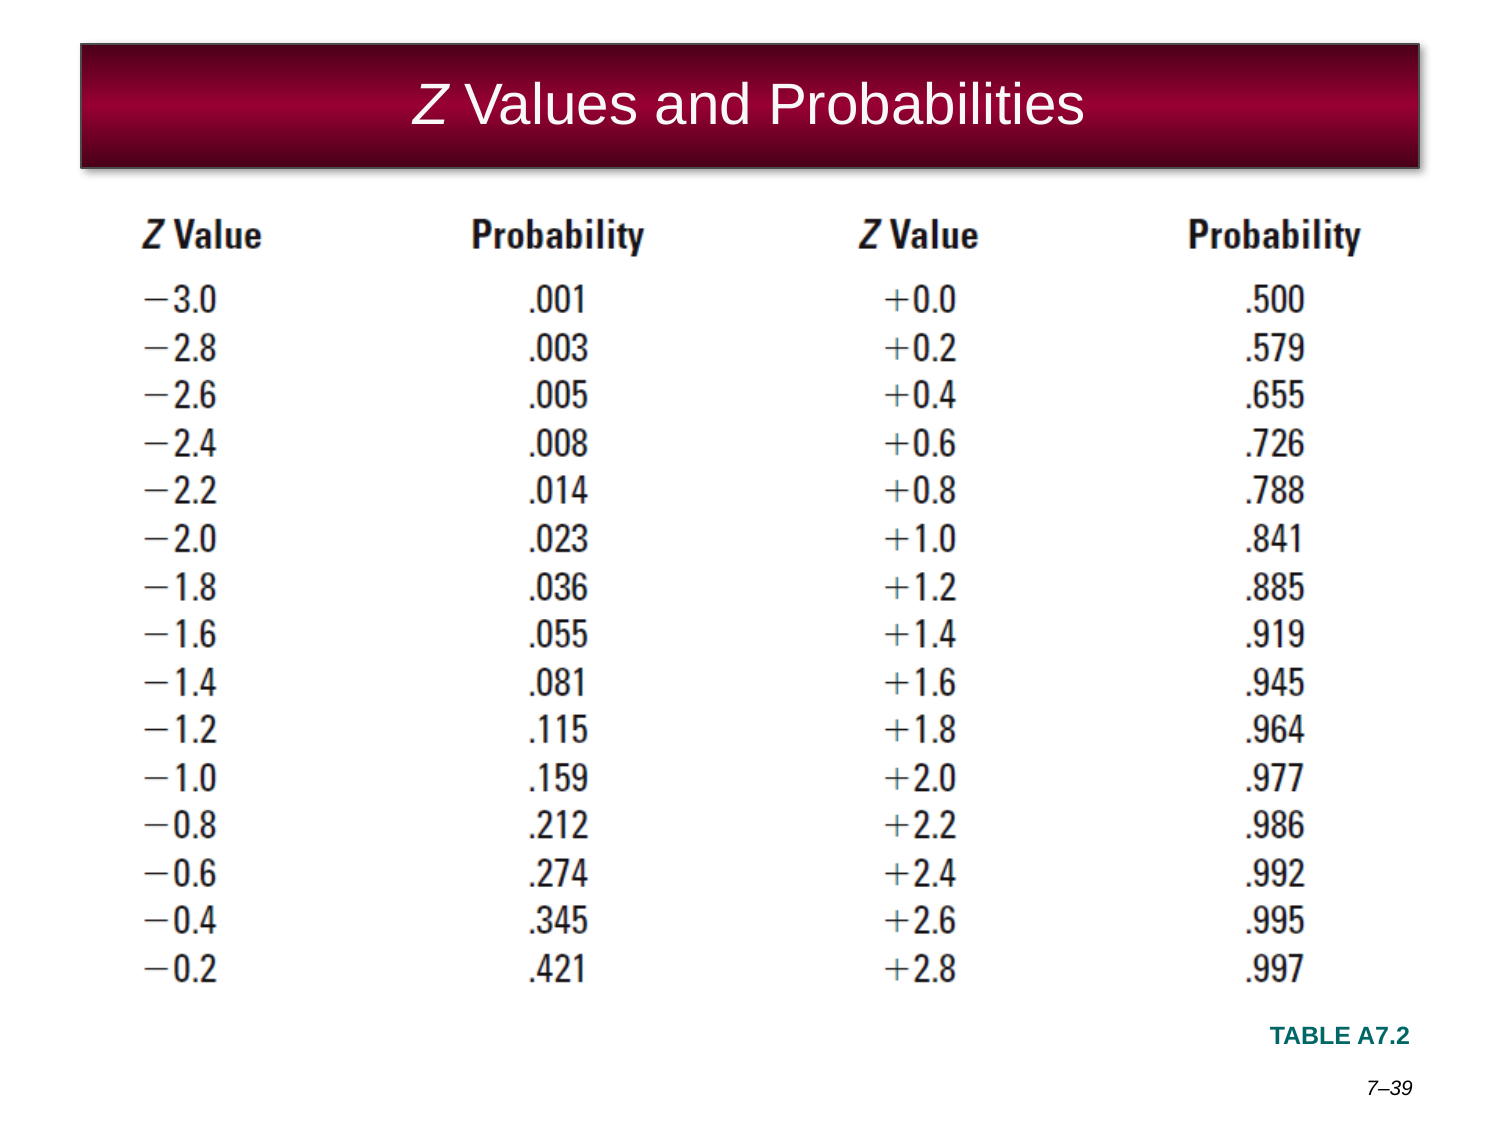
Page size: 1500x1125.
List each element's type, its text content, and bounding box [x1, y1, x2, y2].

slide_number 7–39 [1065, 1074, 1413, 1100]
text_box TABLE A7.2 [1215, 1012, 1425, 1058]
picture [123, 202, 1377, 998]
title Z Values and Probabilities [80, 43, 1420, 169]
